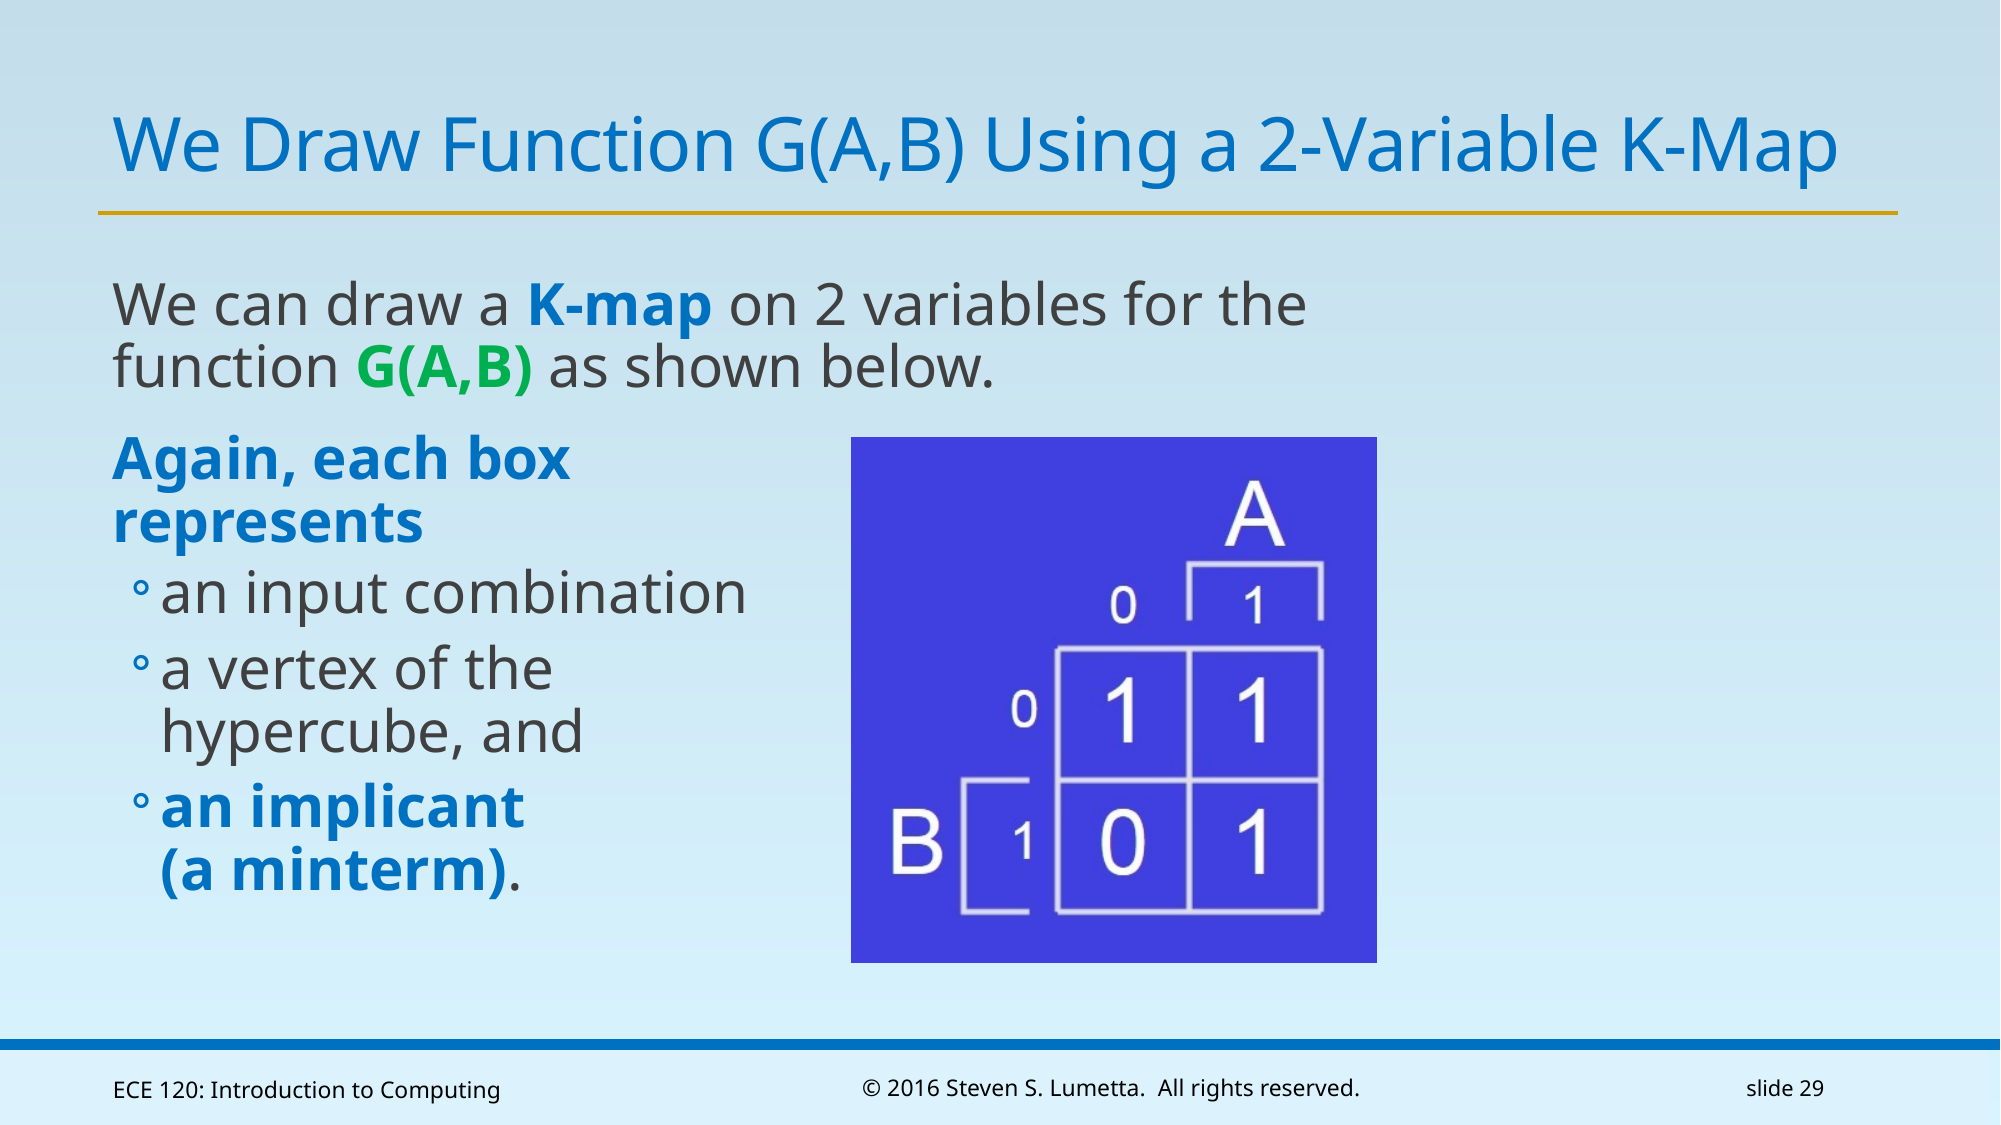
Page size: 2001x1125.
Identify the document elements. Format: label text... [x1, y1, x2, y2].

list We can draw a K-map on 2 variables for the function G(A,B) as shown below. Again, each box represents an input combination a vertex of the hypercube, and an implicant (a minterm). [97, 267, 1377, 963]
slide_number slide 29 [1624, 1059, 1840, 1120]
title We Draw Function G(A,B) Using a 2-Variable K-Map [97, 88, 1900, 194]
picture [850, 437, 1377, 964]
footer © 2016 Steven S. Lumetta. All rights reserved. [604, 1059, 1376, 1120]
slide_number ECE 120: Introduction to Computing [97, 1059, 586, 1120]
